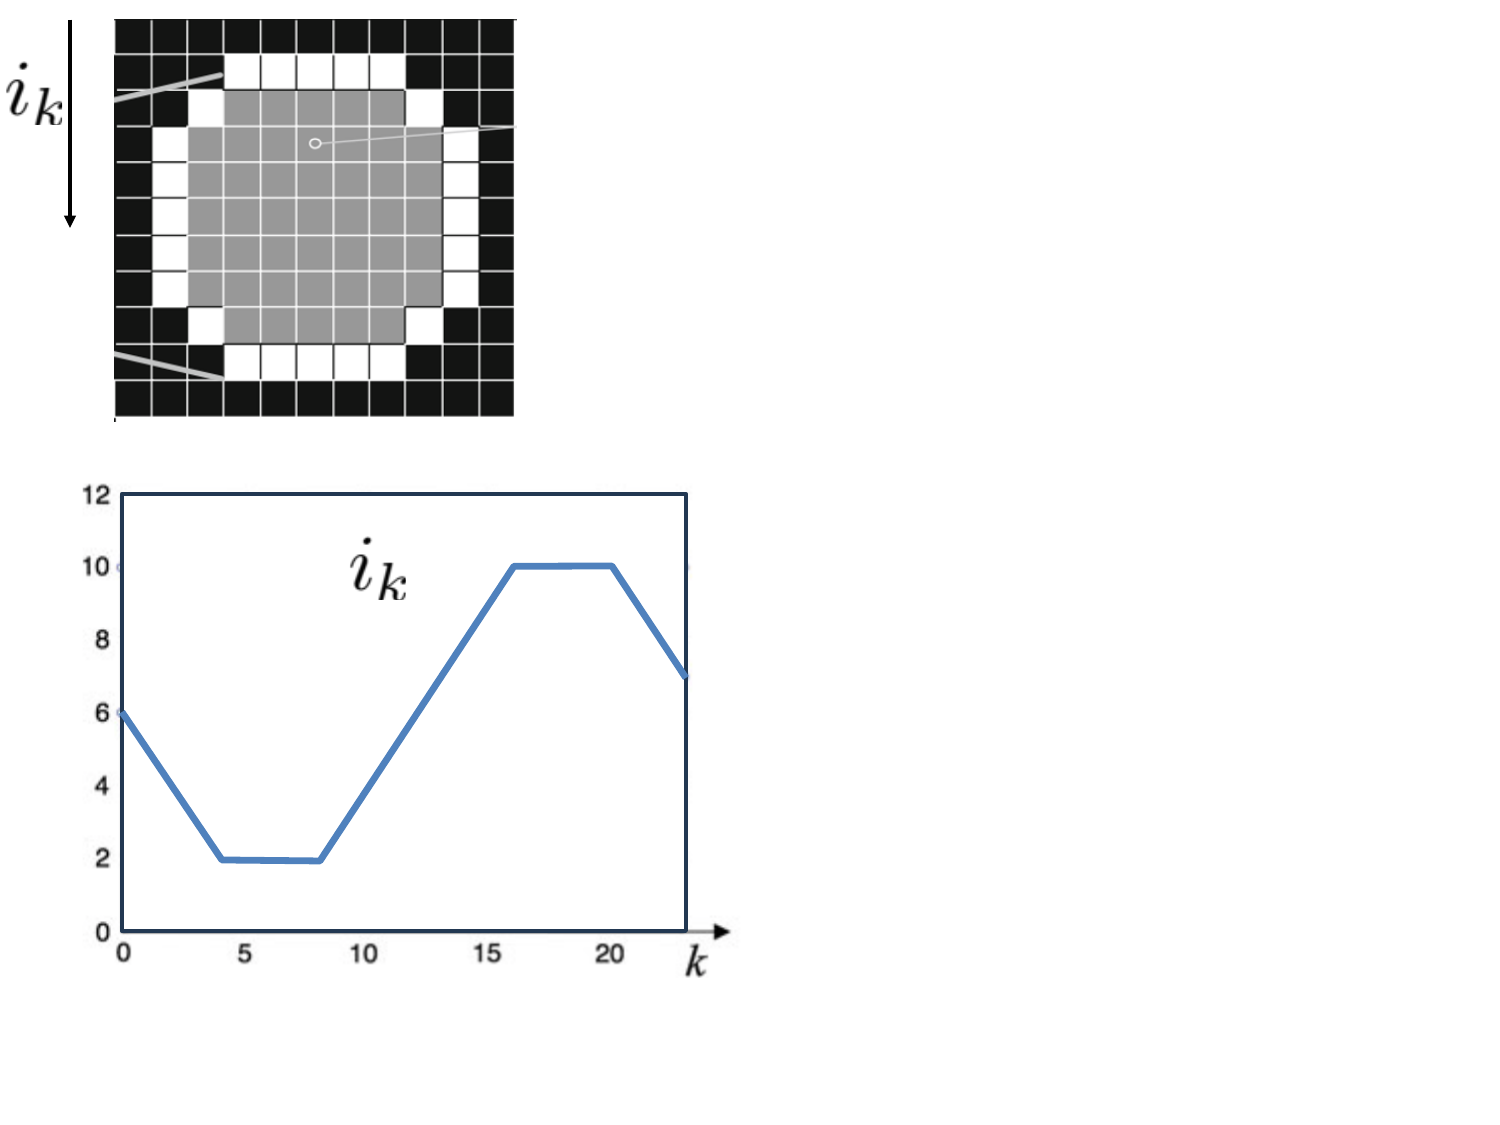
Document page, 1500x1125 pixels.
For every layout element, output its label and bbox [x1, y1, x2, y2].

picture [114, 19, 517, 422]
picture [349, 534, 407, 600]
picture [5, 59, 63, 125]
text_box [0, 429, 751, 1001]
